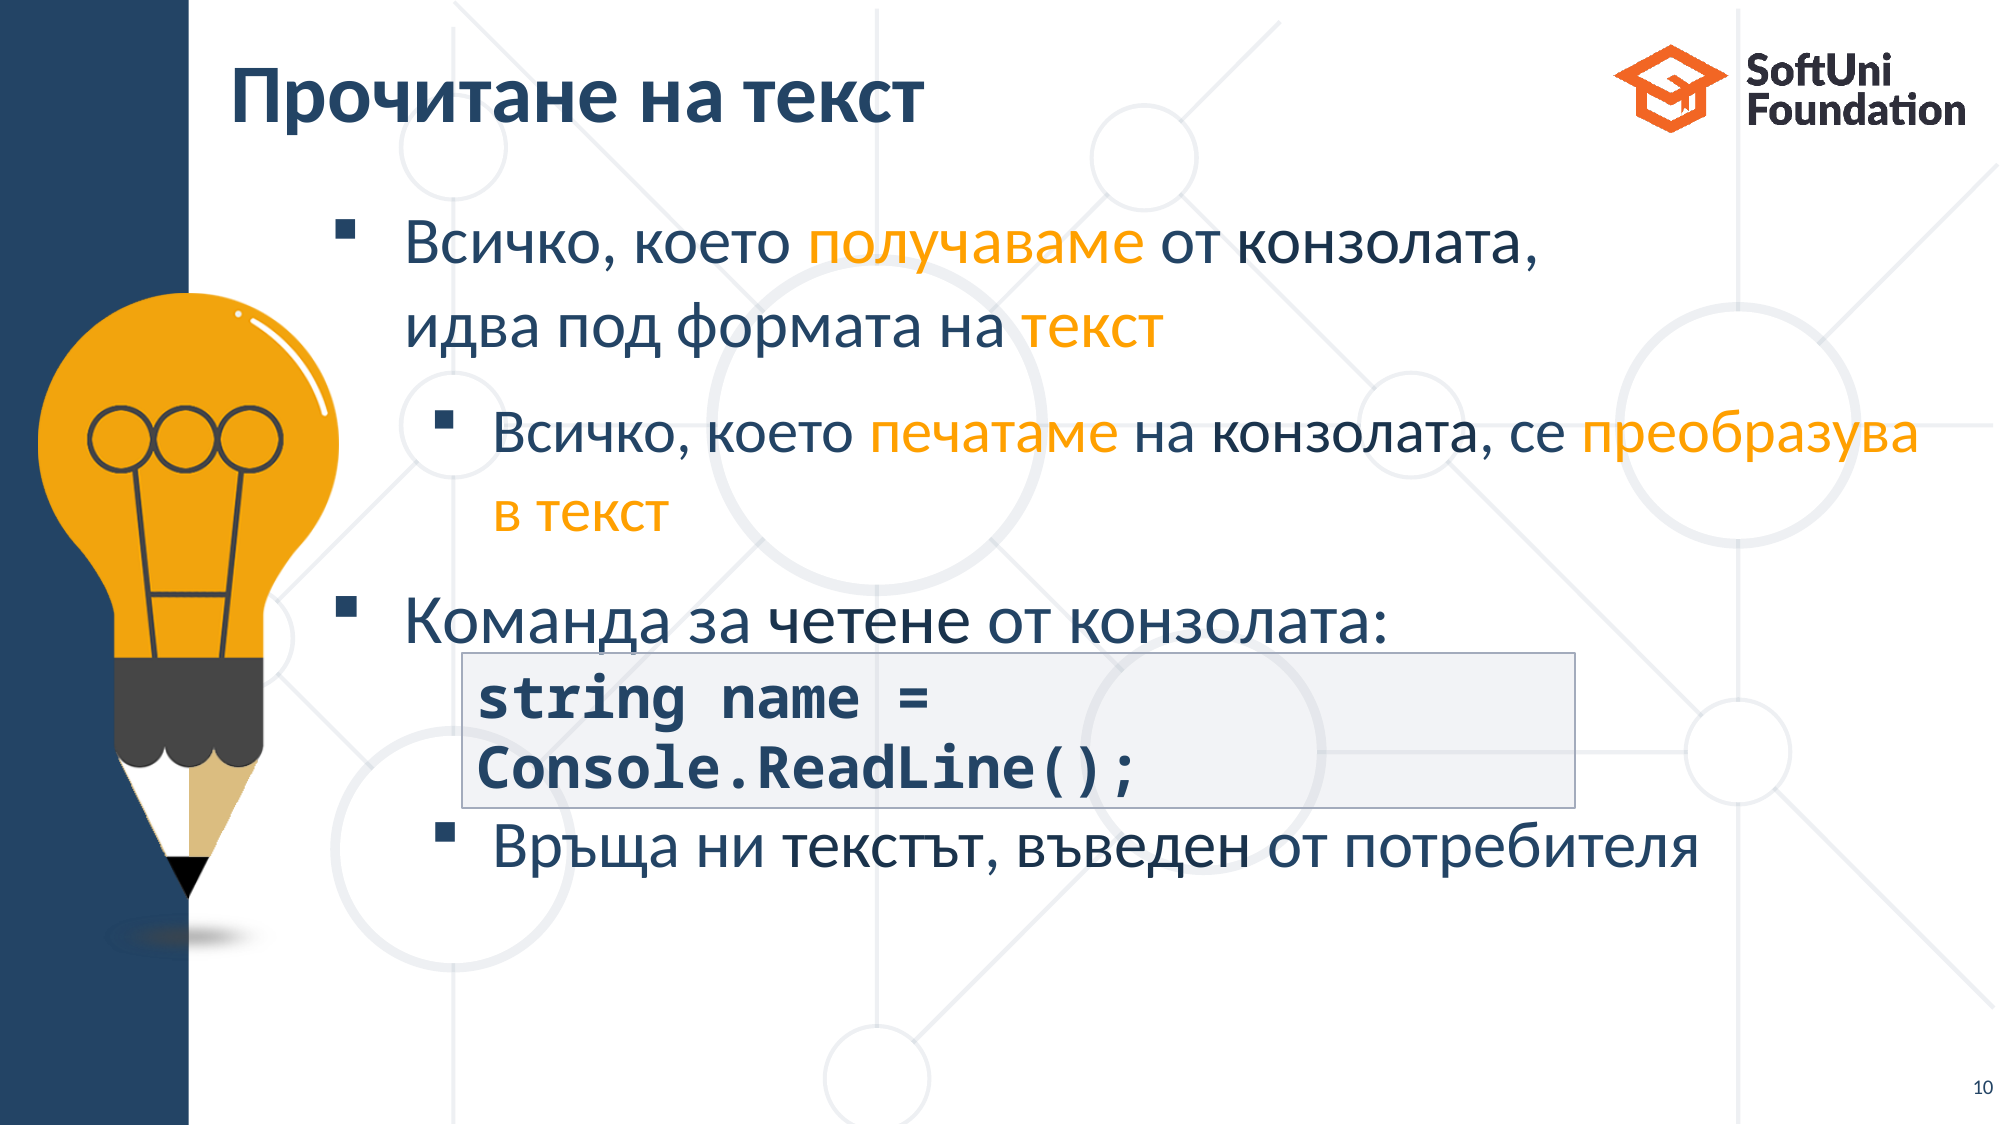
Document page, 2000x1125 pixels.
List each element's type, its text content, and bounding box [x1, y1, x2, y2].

slide_number 10 [1929, 1070, 2000, 1103]
picture [38, 293, 312, 961]
picture [1613, 44, 1965, 133]
list Всичко, което получаваме от конзолата, идва под формата на текст Всичко, което печатаме на конзолата, се преобразува в текст Команда за четене от конзолата: Връща ни текстът, въведен от потребителя [312, 187, 1941, 1053]
text_box string name = Console.ReadLine(); [462, 653, 1575, 808]
title Прочитане на текст [212, 16, 1591, 162]
